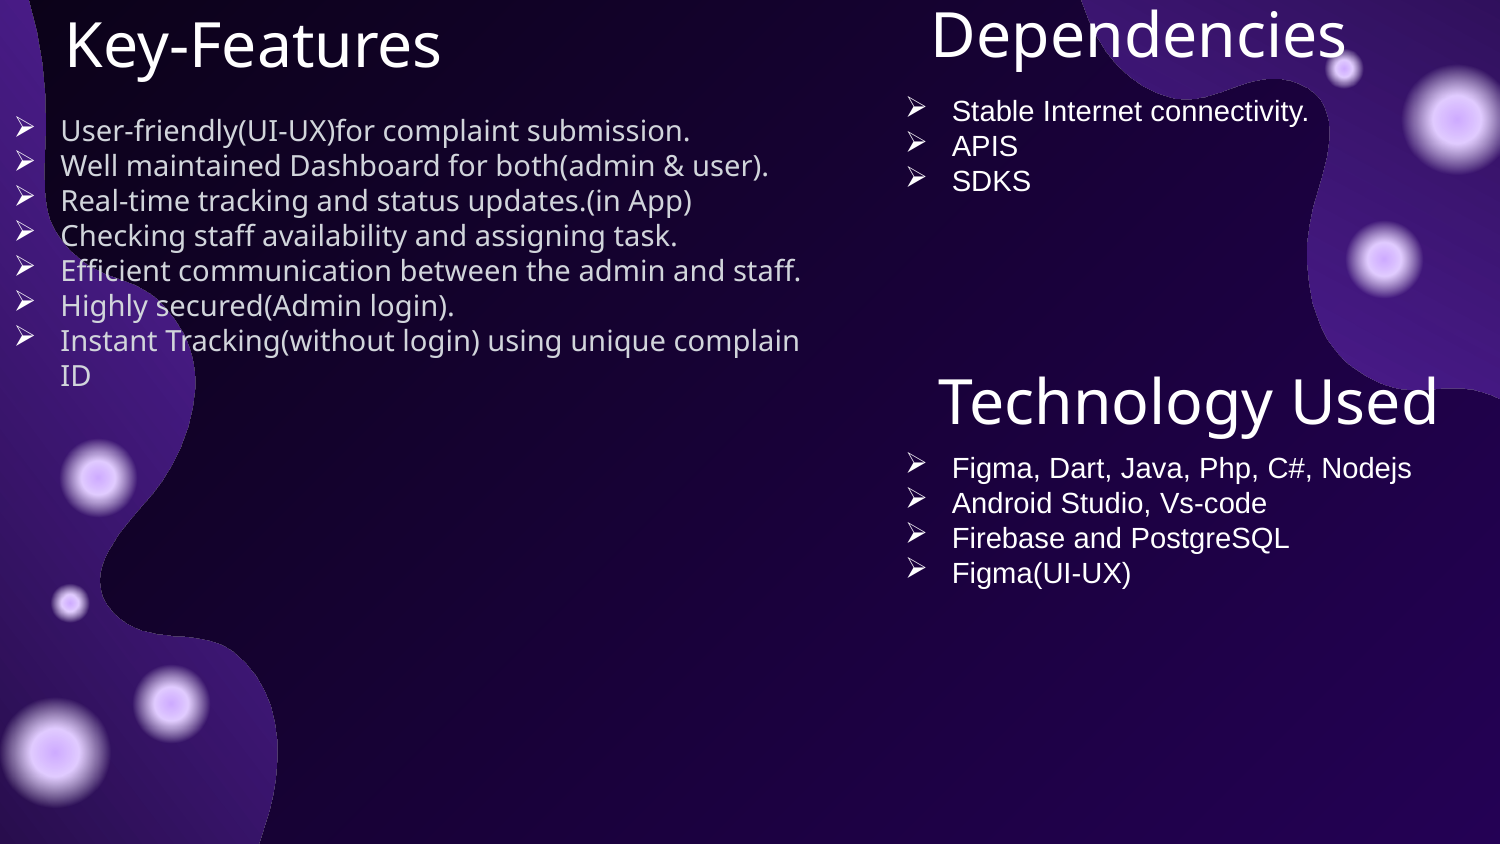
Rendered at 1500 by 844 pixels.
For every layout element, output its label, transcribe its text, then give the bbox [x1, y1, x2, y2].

text_box Dependencies [879, 3, 1400, 75]
text_box Figma, Dart, Java, Php, C#, Nodejs Android Studio, Vs-code Firebase and PostgreSQL Figma(UI-UX) [890, 442, 1447, 597]
title Key-Features [0, 14, 531, 86]
text_box Stable Internet connectivity. APIS SDKS [890, 85, 1411, 240]
text_box Technology Used [879, 371, 1500, 443]
text_box User-friendly(UI-UX)for complaint submission. Well maintained Dashboard for both(admin & user). Real-time tracking and status updates.(in App) Checking staff availability and assigning task. Efficient communication between the admin and staff. Highly secured(Admin login). Instant Tracking(without login) using unique complain ID [0, 105, 826, 400]
